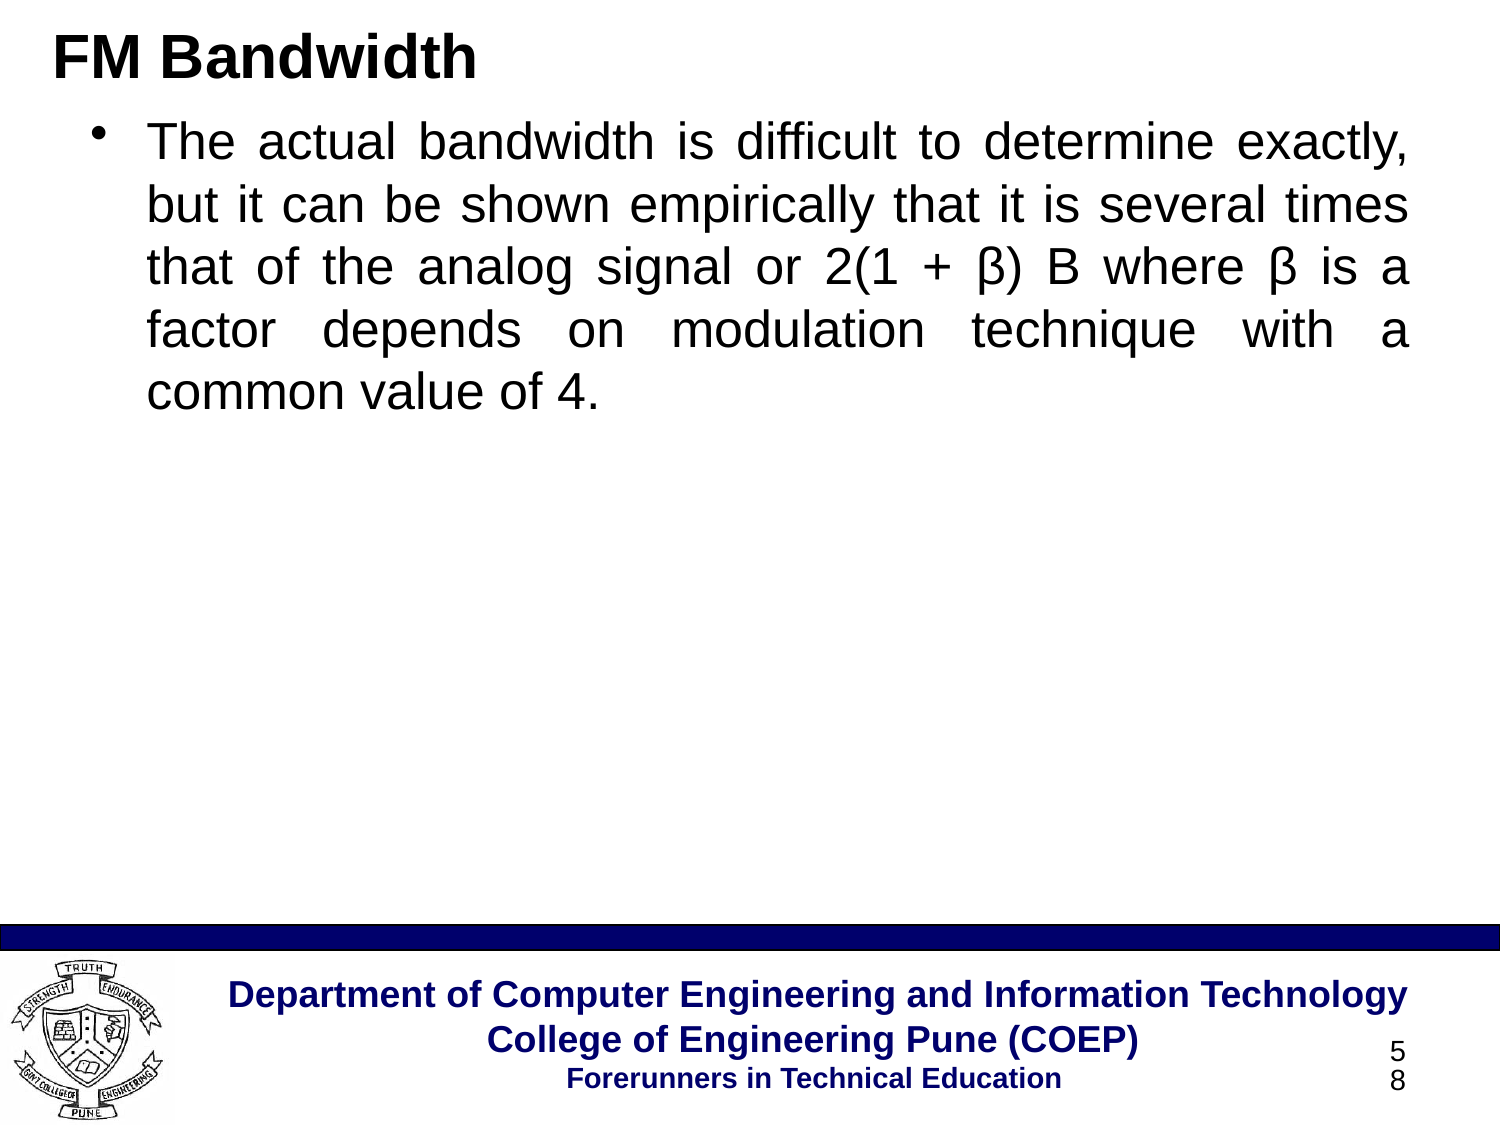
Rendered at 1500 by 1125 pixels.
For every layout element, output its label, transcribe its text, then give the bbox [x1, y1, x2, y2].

picture [0, 954, 176, 1125]
title FM Bandwidth [37, 19, 1426, 88]
text_box 58 [1374, 1024, 1425, 1088]
list The actual bandwidth is difficult to determine exactly, but it can be shown empirically that it is several times that of the analog signal or 2(1 + β) B where β is a factor depends on modulation technique with a common value of 4. [74, 99, 1426, 876]
text_box [0, 924, 1500, 950]
